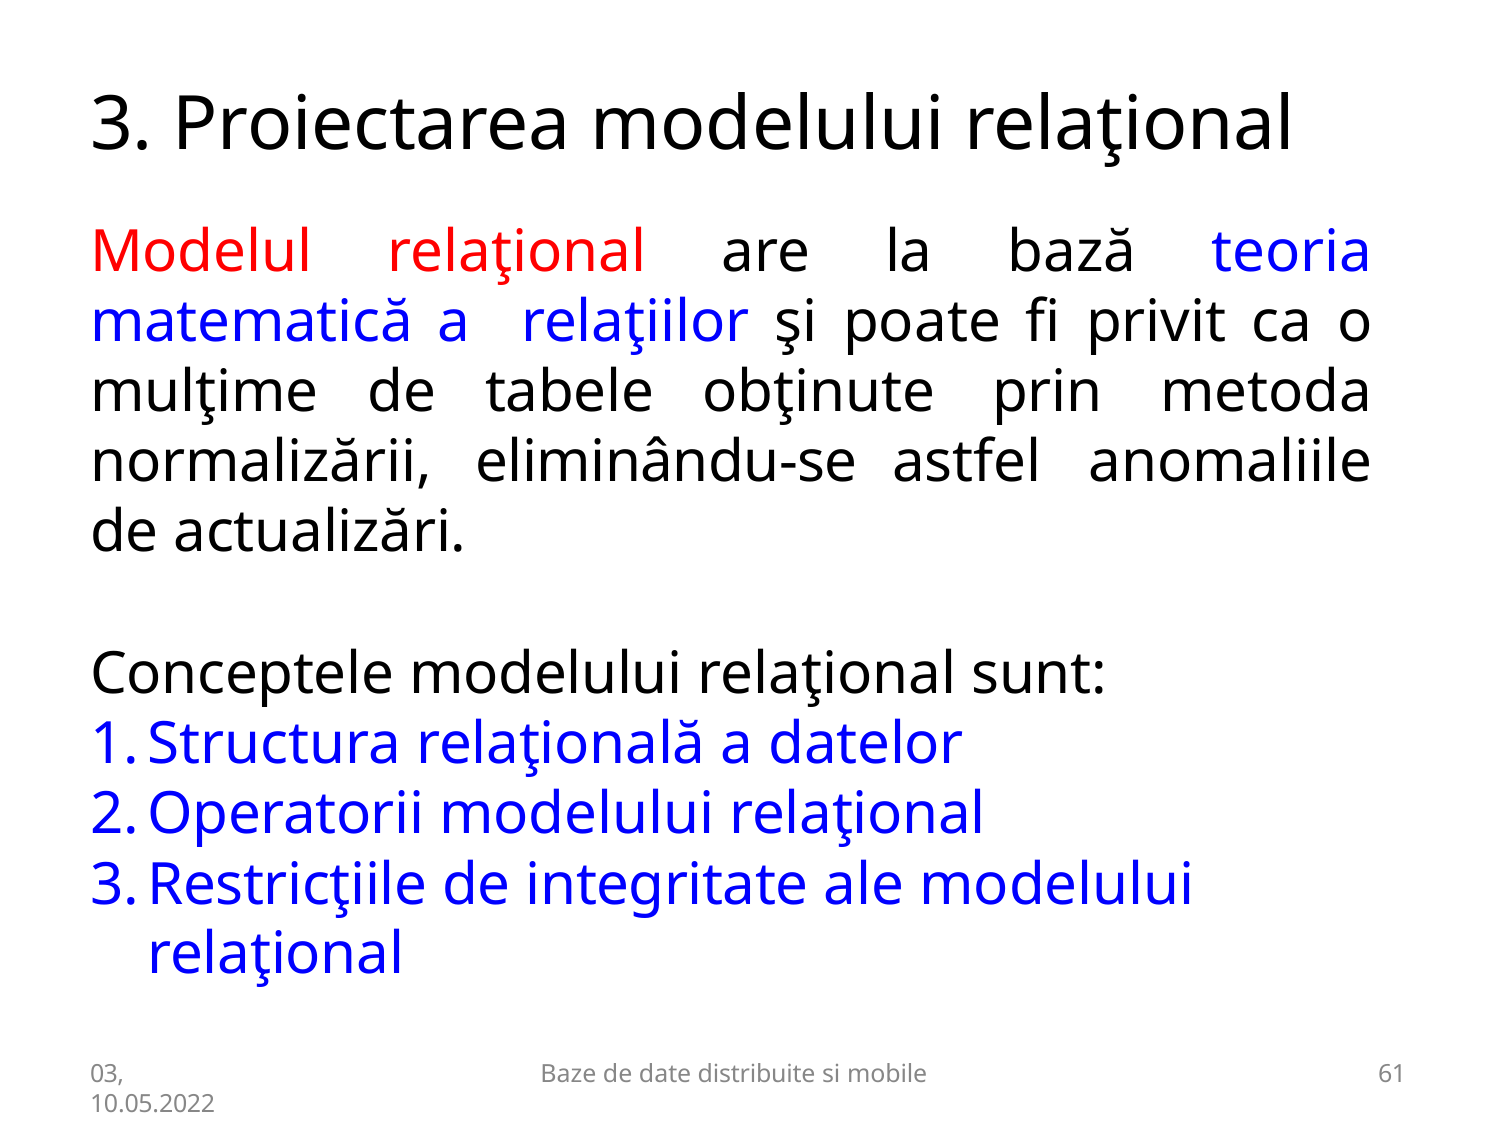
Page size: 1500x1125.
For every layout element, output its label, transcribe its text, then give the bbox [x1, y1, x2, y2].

text_box Modelul relaţional are la bază teoria matematică a relaţiilor şi poate fi privit ca o mulţime de tabele obţinute prin metoda normalizării, eliminându-se astfel anomaliile de actualizări. Conceptele modelului relaţional sunt: Structura relaţională a datelor Operatorii modelului relaţional Restricţiile de integritate ale modelului relaţional [87, 210, 1377, 986]
slide_number Baze de date distribuite si mobile [538, 1055, 960, 1125]
title 3. Proiectarea modelului relaţional [87, 35, 1413, 263]
slide_number 60 [1371, 1055, 1419, 1125]
footer 03, 10.05.2022 [87, 1055, 288, 1125]
